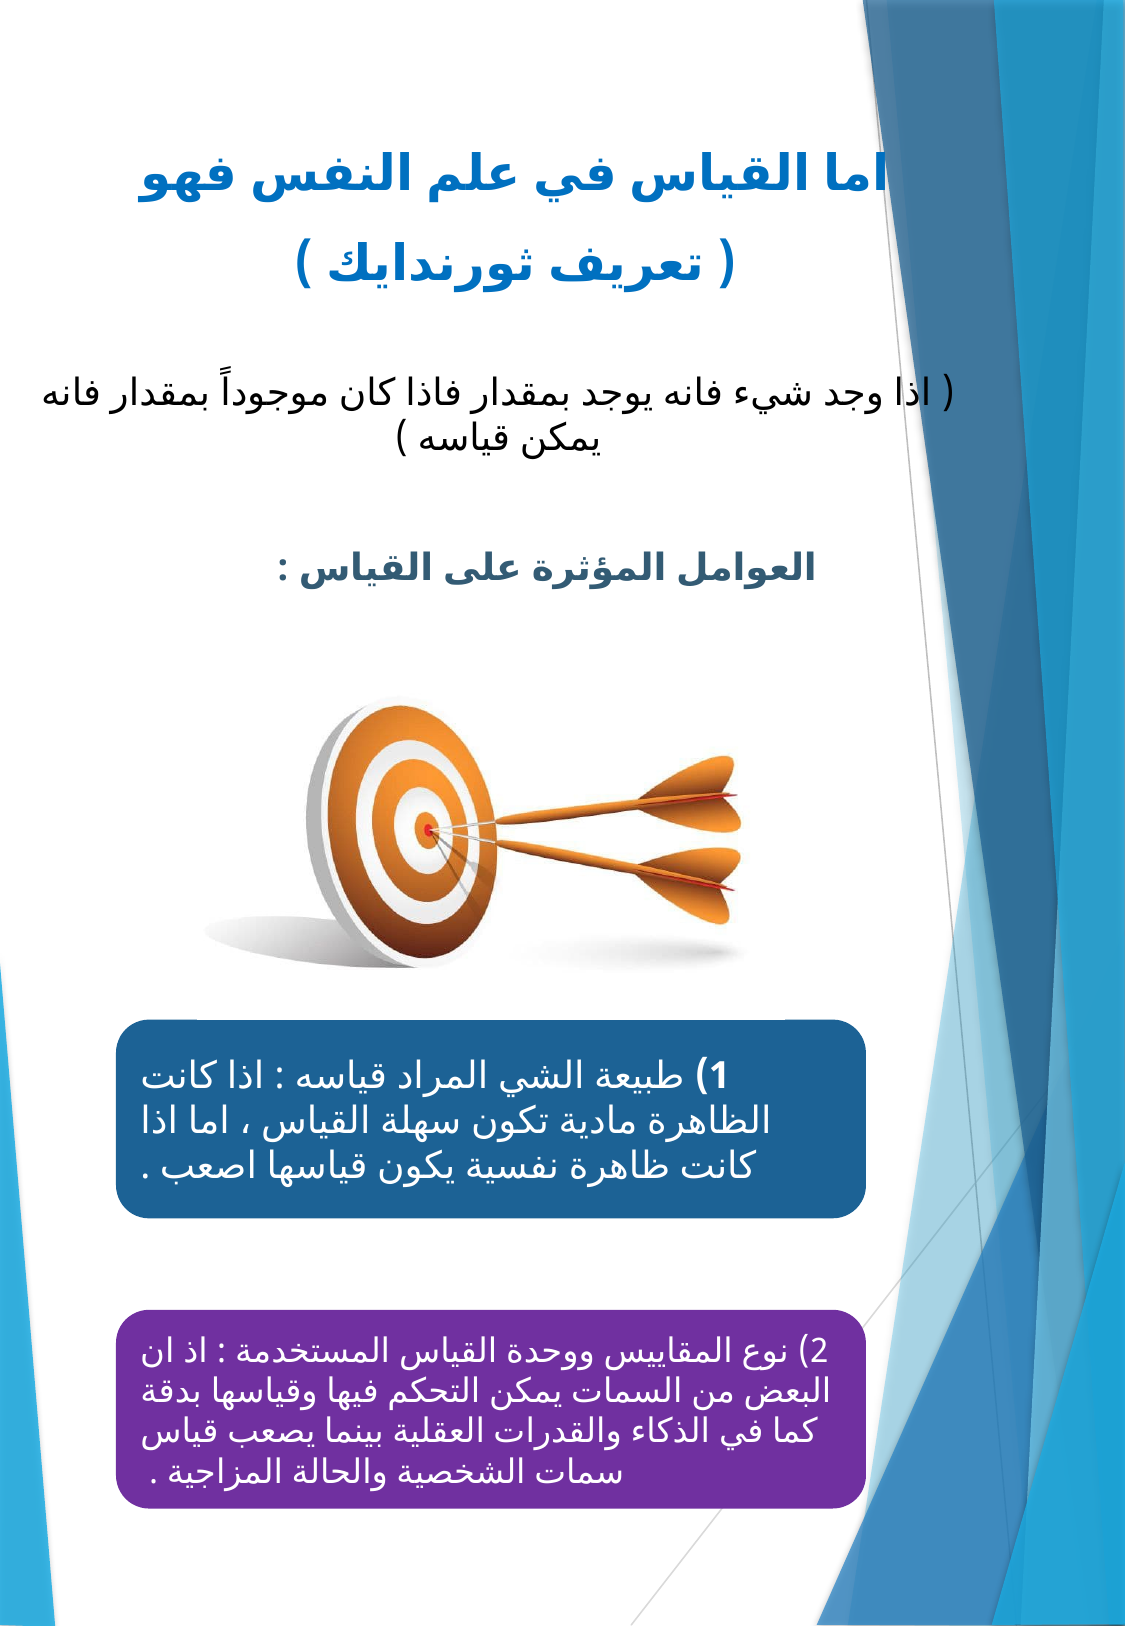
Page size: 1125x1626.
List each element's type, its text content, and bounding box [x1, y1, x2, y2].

text_box اما القياس في علم النفس فهو ( تعريف ثورندايك ) [32, 103, 986, 299]
text_box العوامل المؤثرة على القياس : [178, 535, 833, 596]
picture [197, 652, 785, 1021]
text_box ( اذا وجد شيء فانه يوجد بمقدار فاذا كان موجوداً بمقدار فانه يمكن قياسه ) [24, 360, 972, 466]
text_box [115, 1019, 867, 1601]
